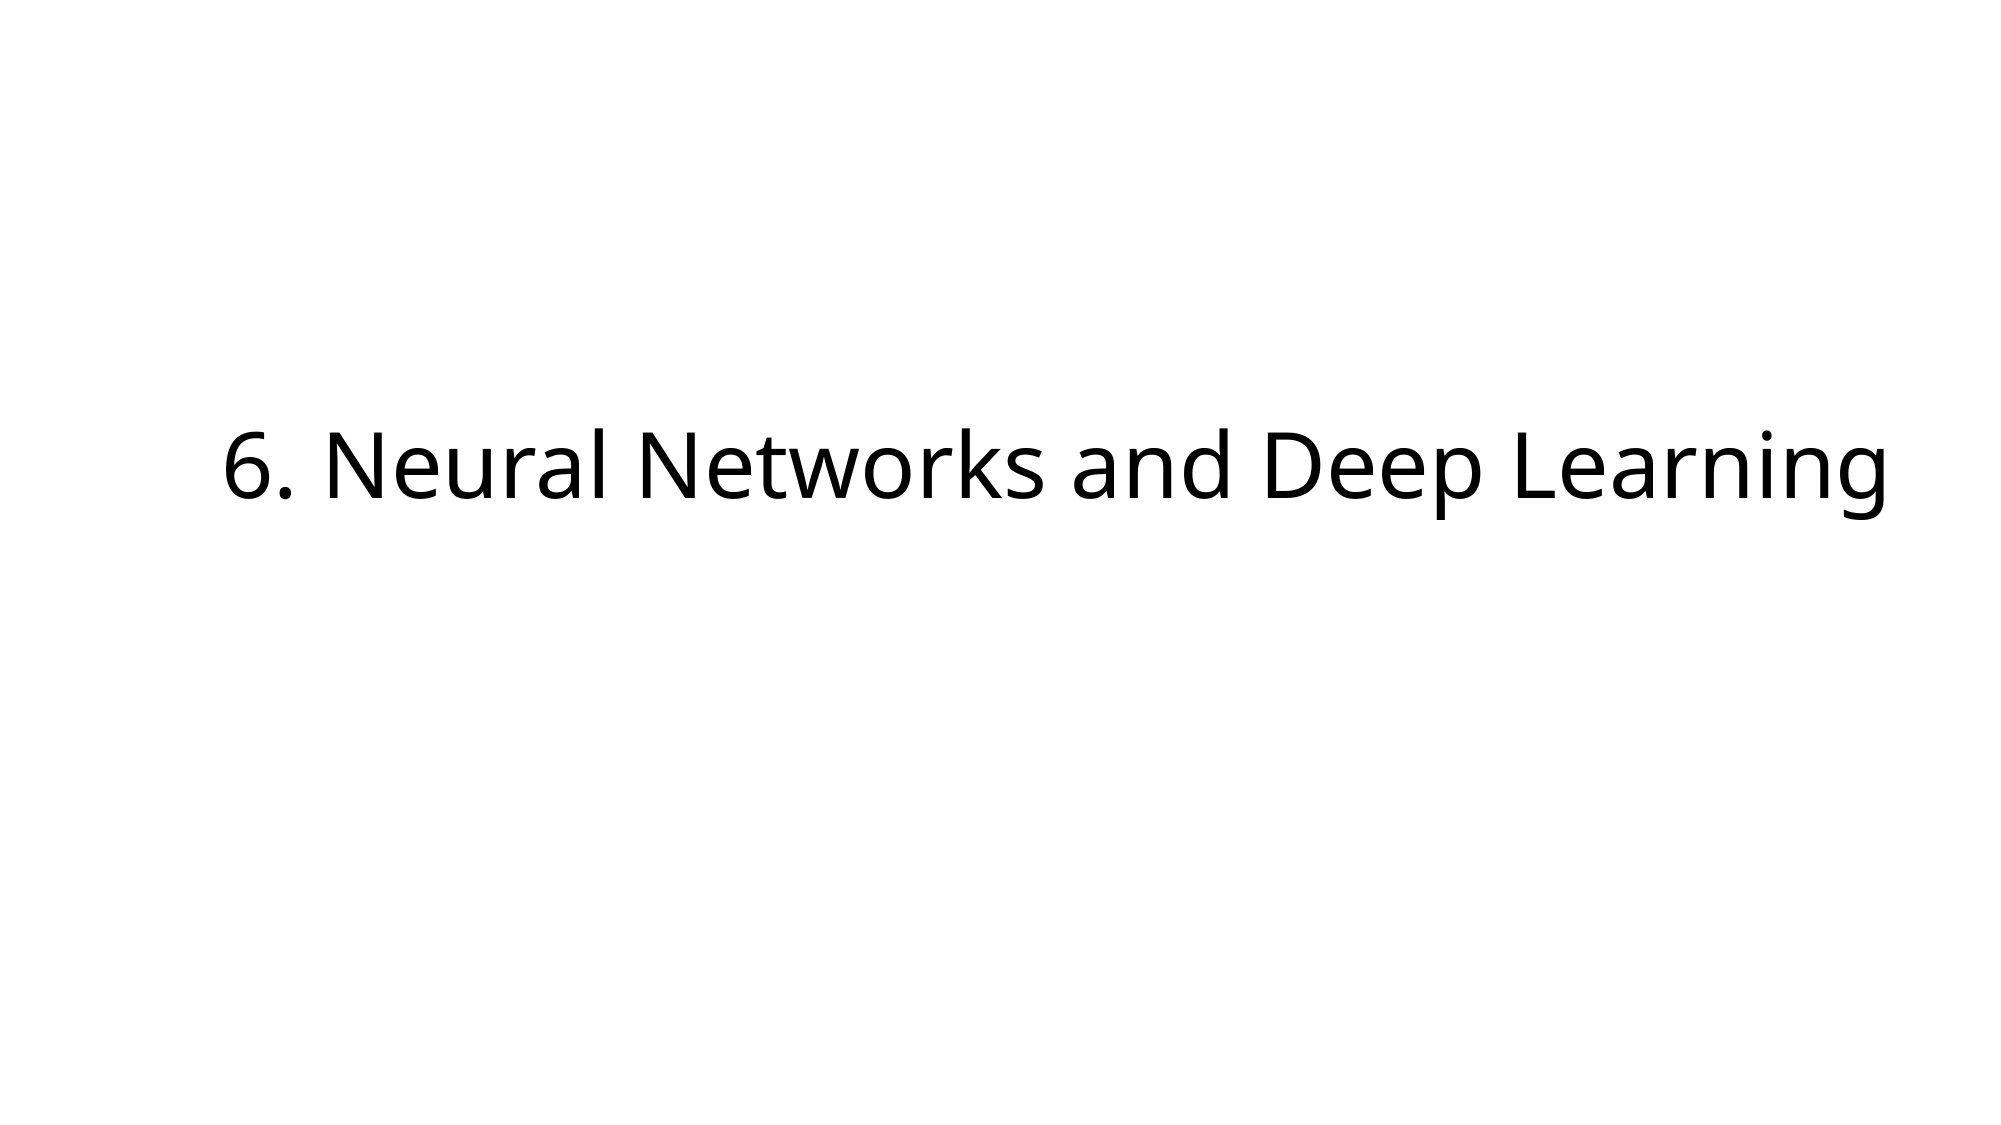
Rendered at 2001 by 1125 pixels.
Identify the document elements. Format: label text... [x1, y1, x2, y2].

title 6. Neural Networks and Deep Learning [206, 359, 1931, 578]
